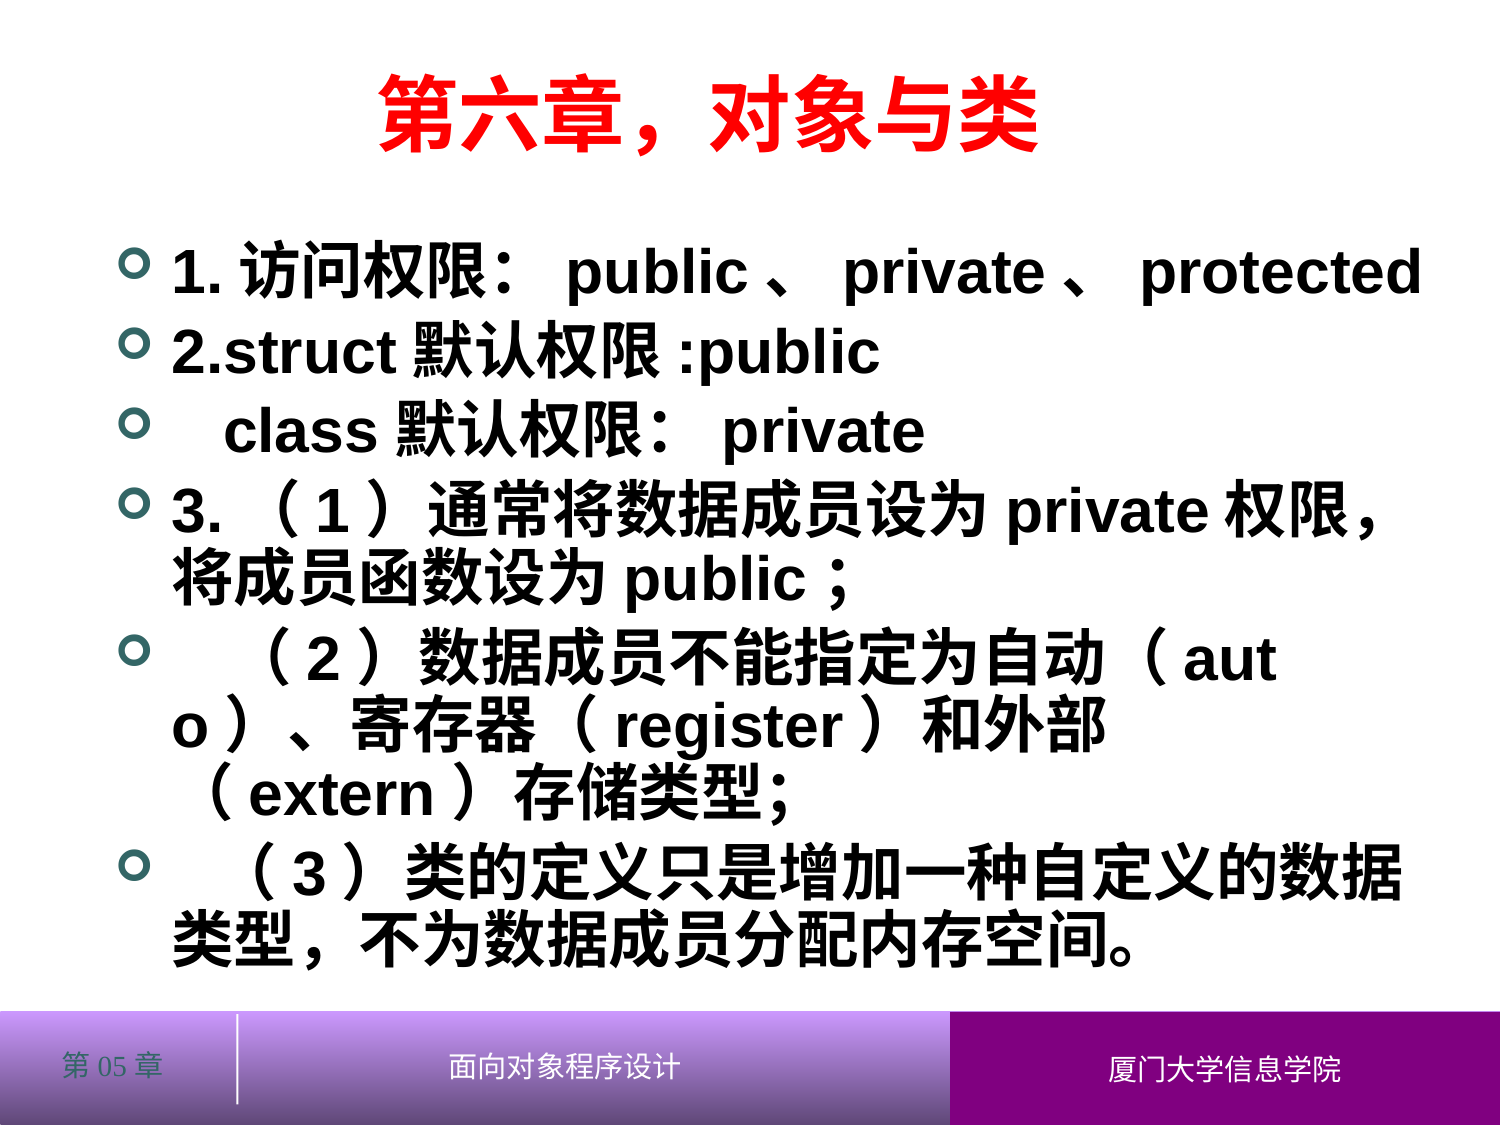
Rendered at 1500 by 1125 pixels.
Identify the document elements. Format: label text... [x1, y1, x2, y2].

slide_number [249, 1025, 463, 1100]
list 1.访问权限：public、private、protected 2.struct默认权限:public class默认权限：private 3.（1）通常将数据成员设为private权限，将成员函数设为public； （2）数据成员不能指定为自动（auto）、寄存器（register）和外部（extern）存储类型； （3）类的定义只是增加一种自定义的数据类型，不为数据成员分配内存空间。 [100, 231, 1443, 996]
title 第六章，对象与类 [359, 7, 1500, 217]
